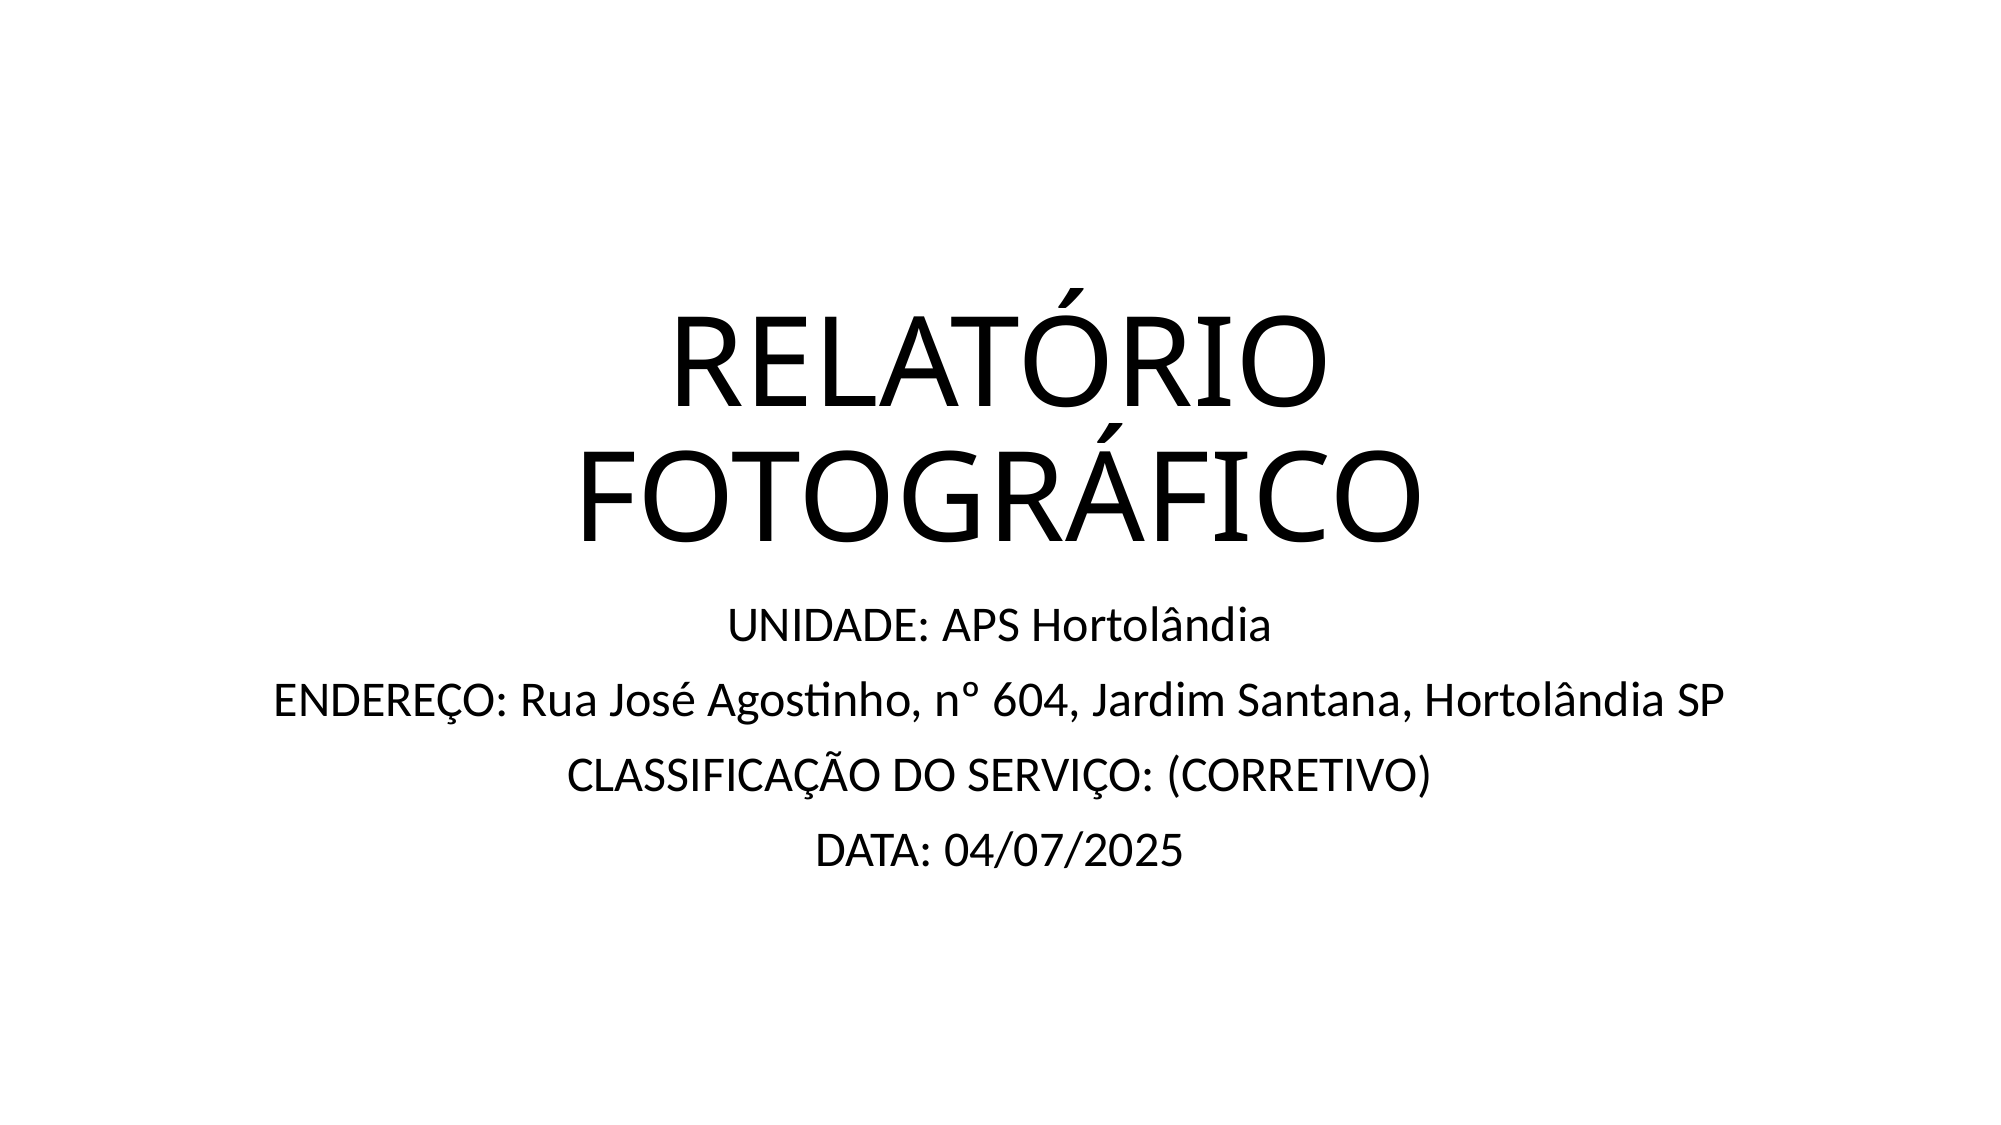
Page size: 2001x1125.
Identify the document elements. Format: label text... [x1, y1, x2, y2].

title RELATÓRIO FOTOGRÁFICO [249, 184, 1750, 576]
subtitle UNIDADE: APS Hortolândia ENDEREÇO: Rua José Agostinho, nº 604, Jardim Santana, Hortolândia SP CLASSIFICAÇÃO DO SERVIÇO: (CORRETIVO) DATA: 04/07/2025 [249, 590, 1750, 863]
